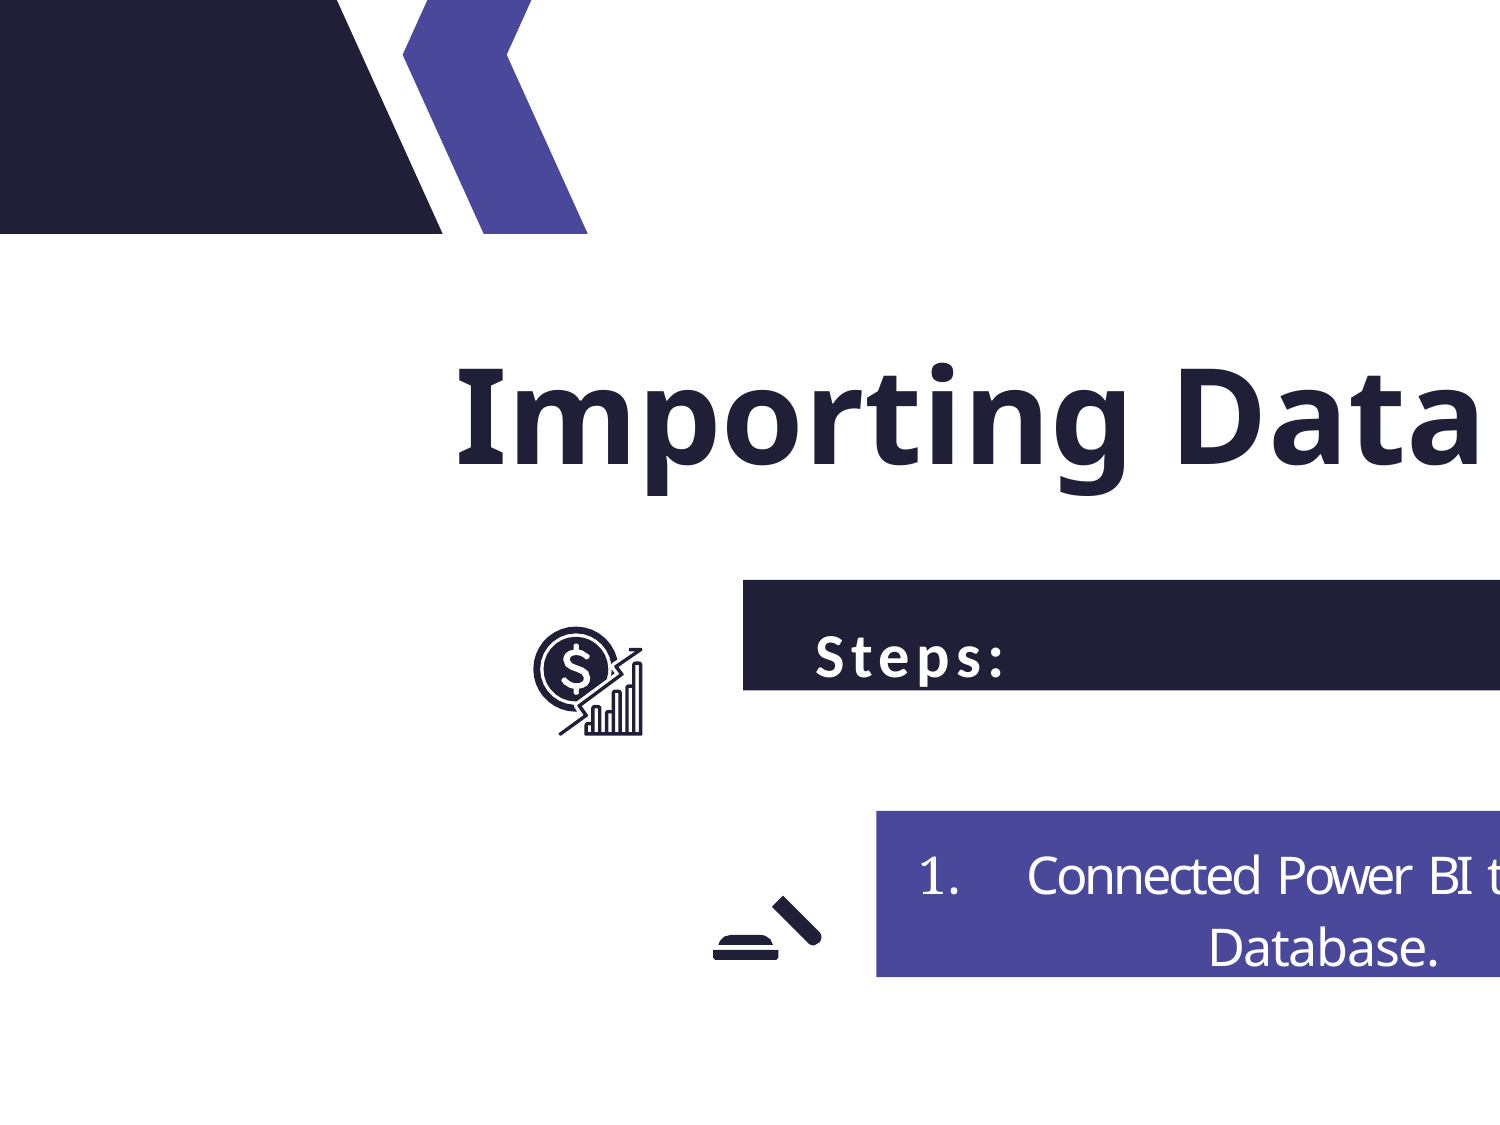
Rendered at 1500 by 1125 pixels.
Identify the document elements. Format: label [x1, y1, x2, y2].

text_box [0, 0, 1500, 1125]
